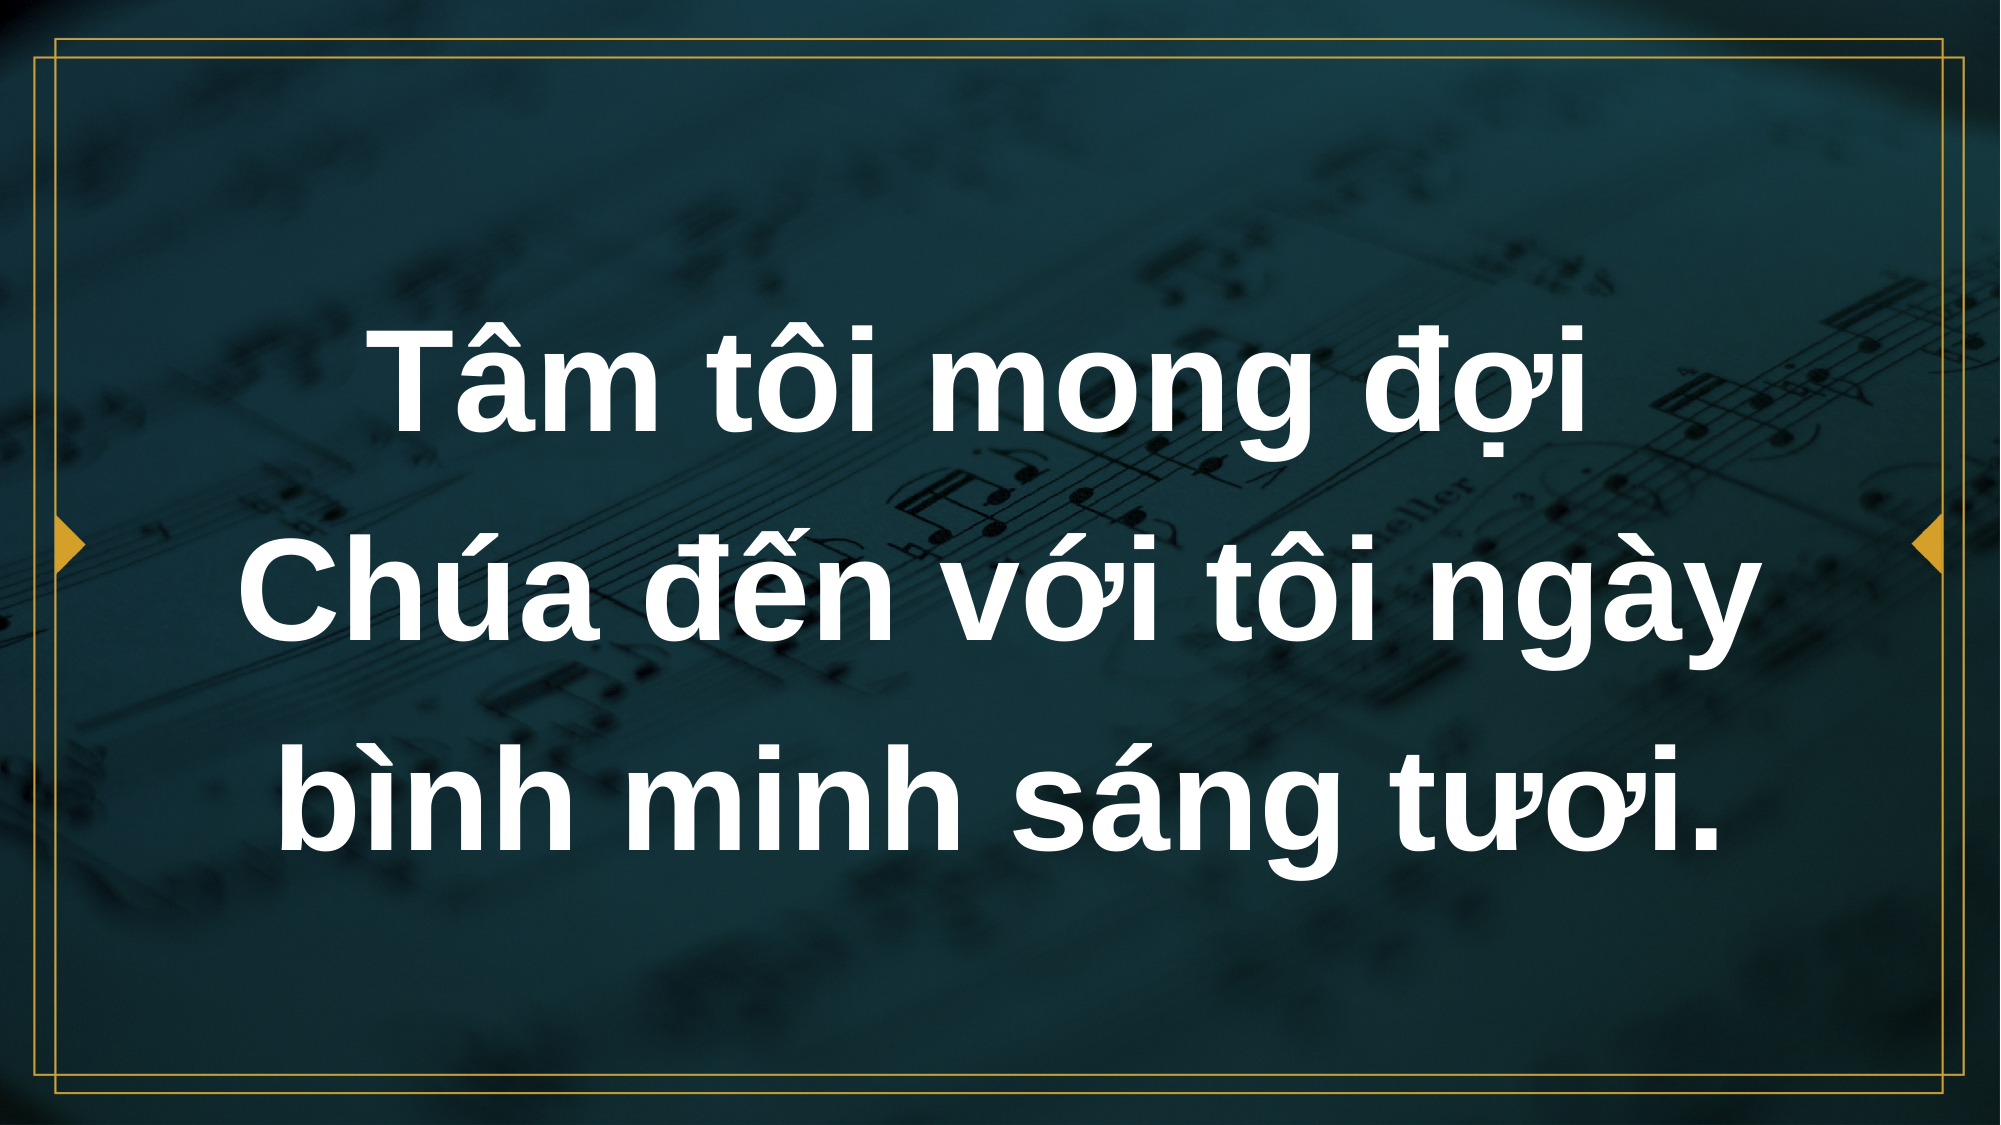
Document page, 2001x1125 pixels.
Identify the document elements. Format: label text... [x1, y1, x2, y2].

title Tâm tôi mong đợi Chúa đến với tôi ngày bình minh sáng tươi. [55, 53, 1945, 1077]
picture [0, 0, 2000, 1125]
